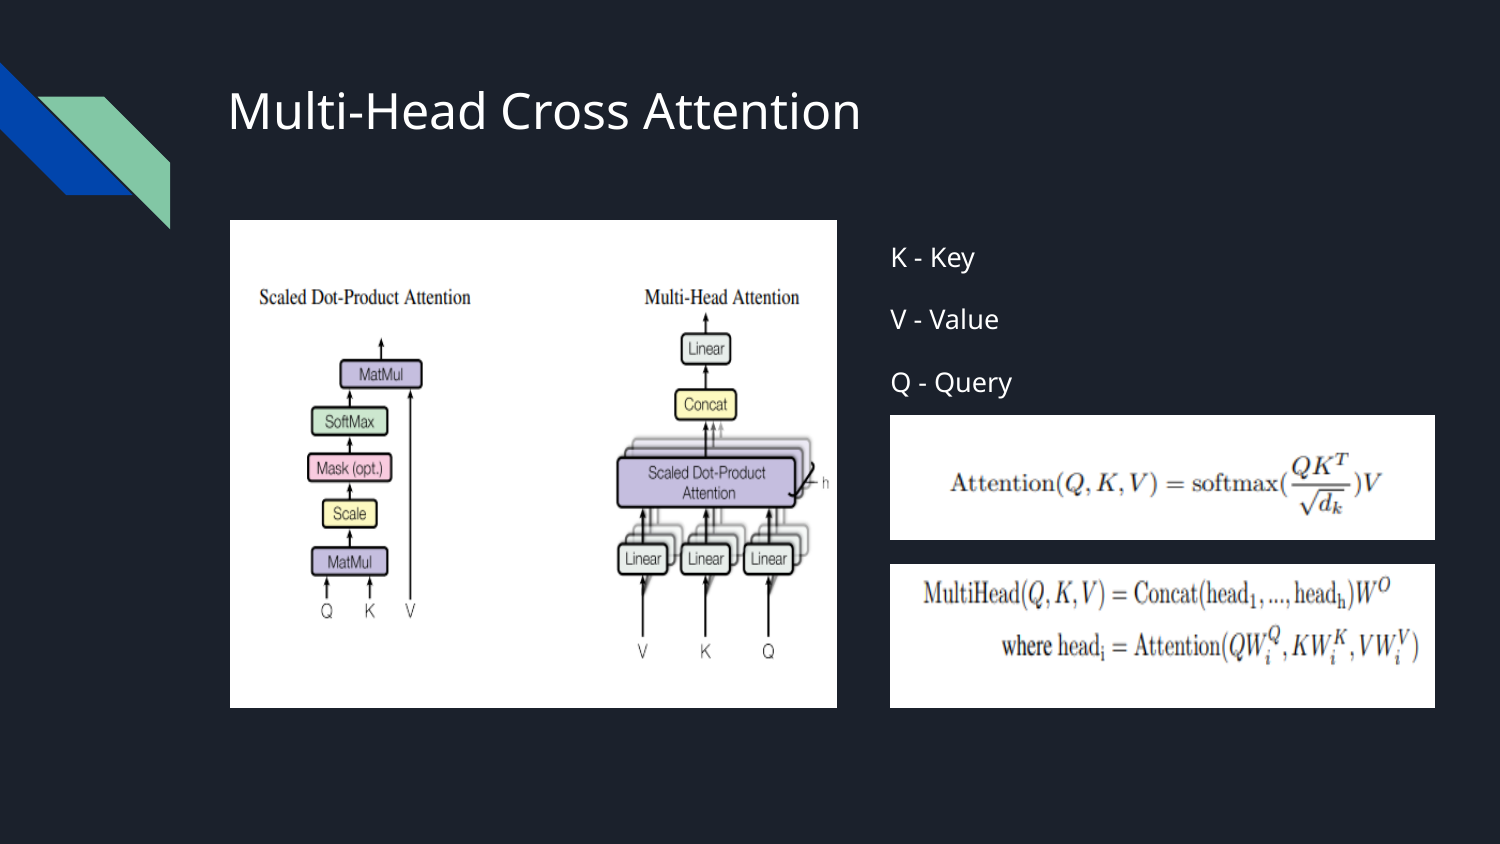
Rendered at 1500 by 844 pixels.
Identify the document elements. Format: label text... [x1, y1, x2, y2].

text_box K - Key V - Value Q - Query [875, 220, 1368, 413]
title Multi-Head Cross Attention [212, 64, 1368, 215]
picture [890, 564, 1435, 709]
picture [890, 415, 1435, 540]
picture [230, 220, 837, 709]
